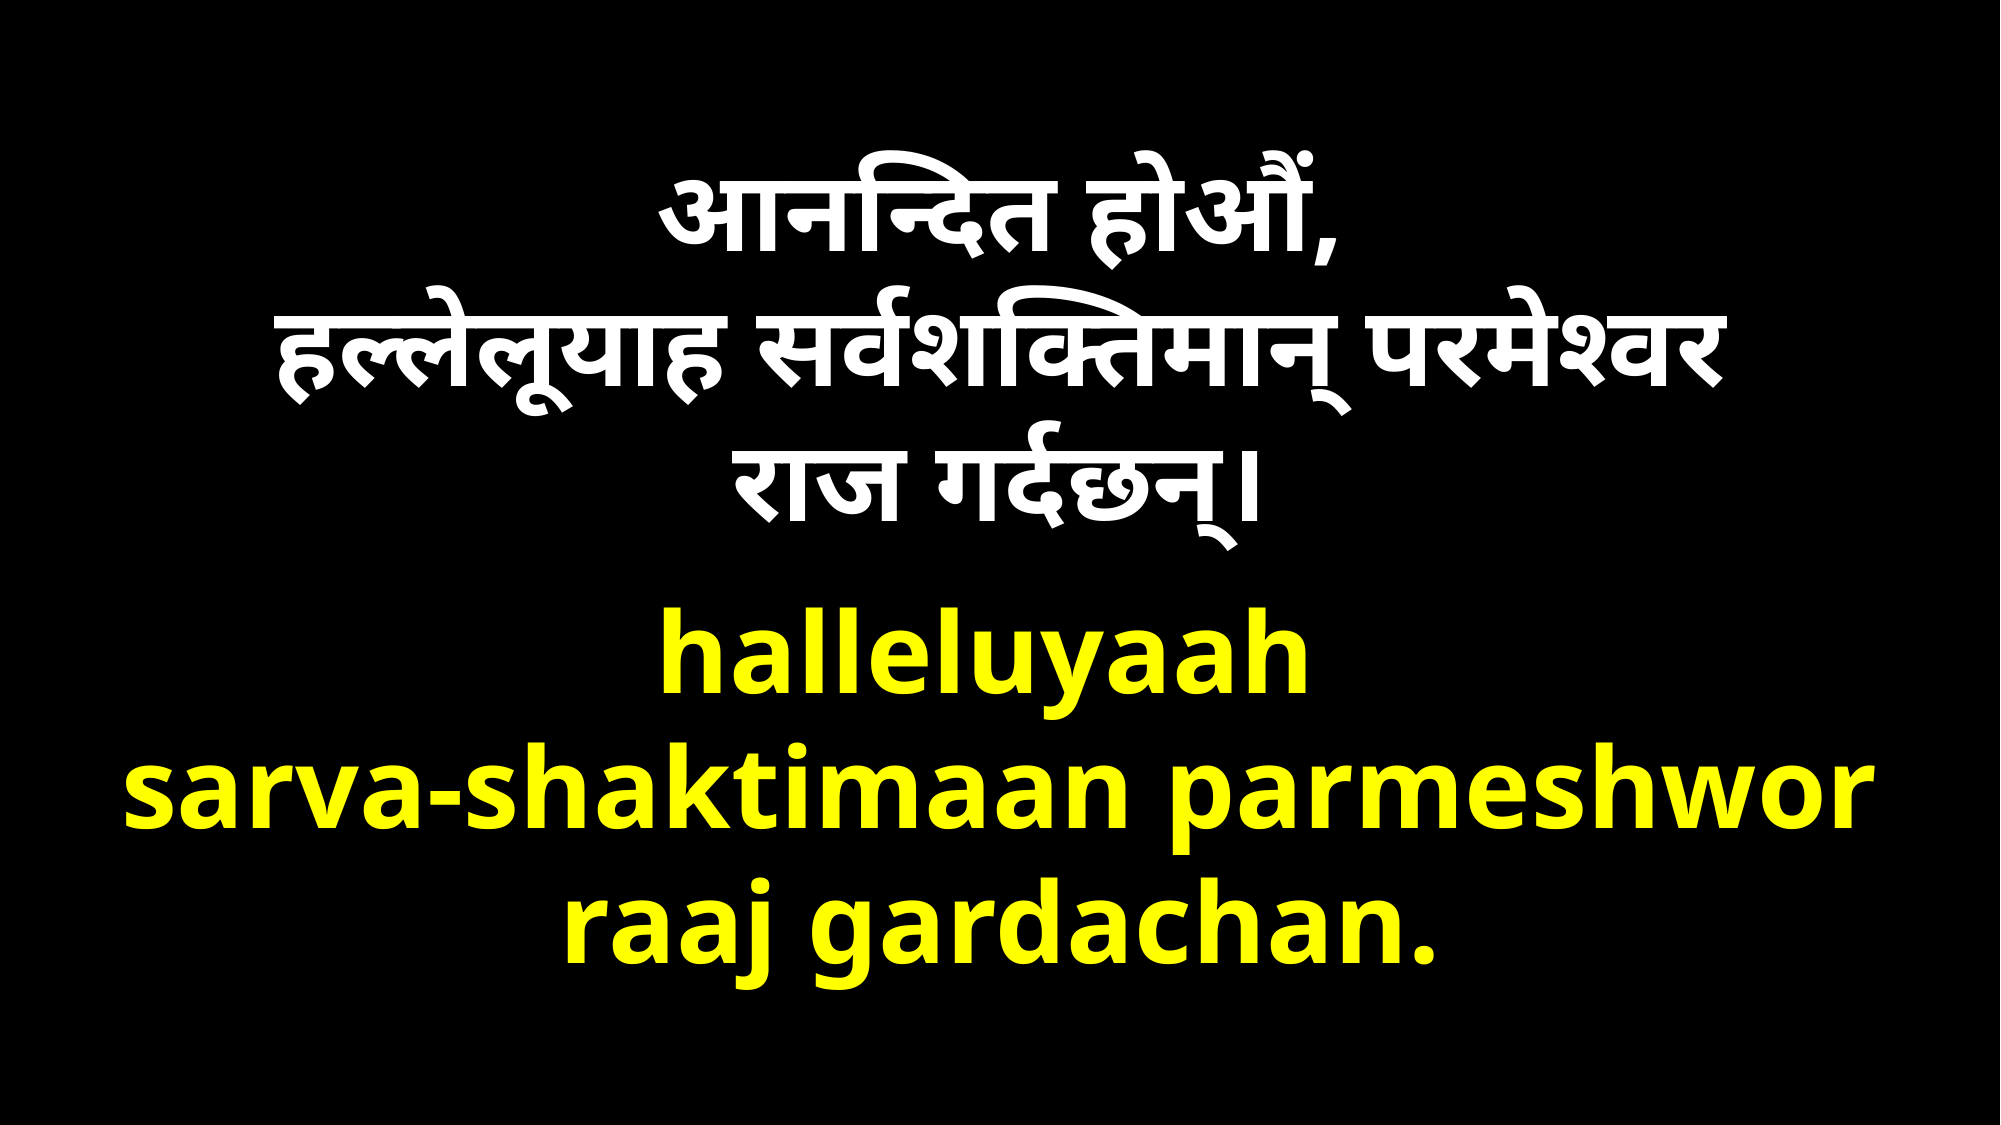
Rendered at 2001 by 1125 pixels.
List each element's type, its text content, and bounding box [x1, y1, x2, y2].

text_box आनन्दित होऔं, हल्लेलूयाह सर्वशक्तिमान्‌ परमेश्‍वर राज गर्दछन्‌। halleluyaah sarva-shaktimaan parmeshwor raaj gardachan. [115, 132, 1885, 992]
